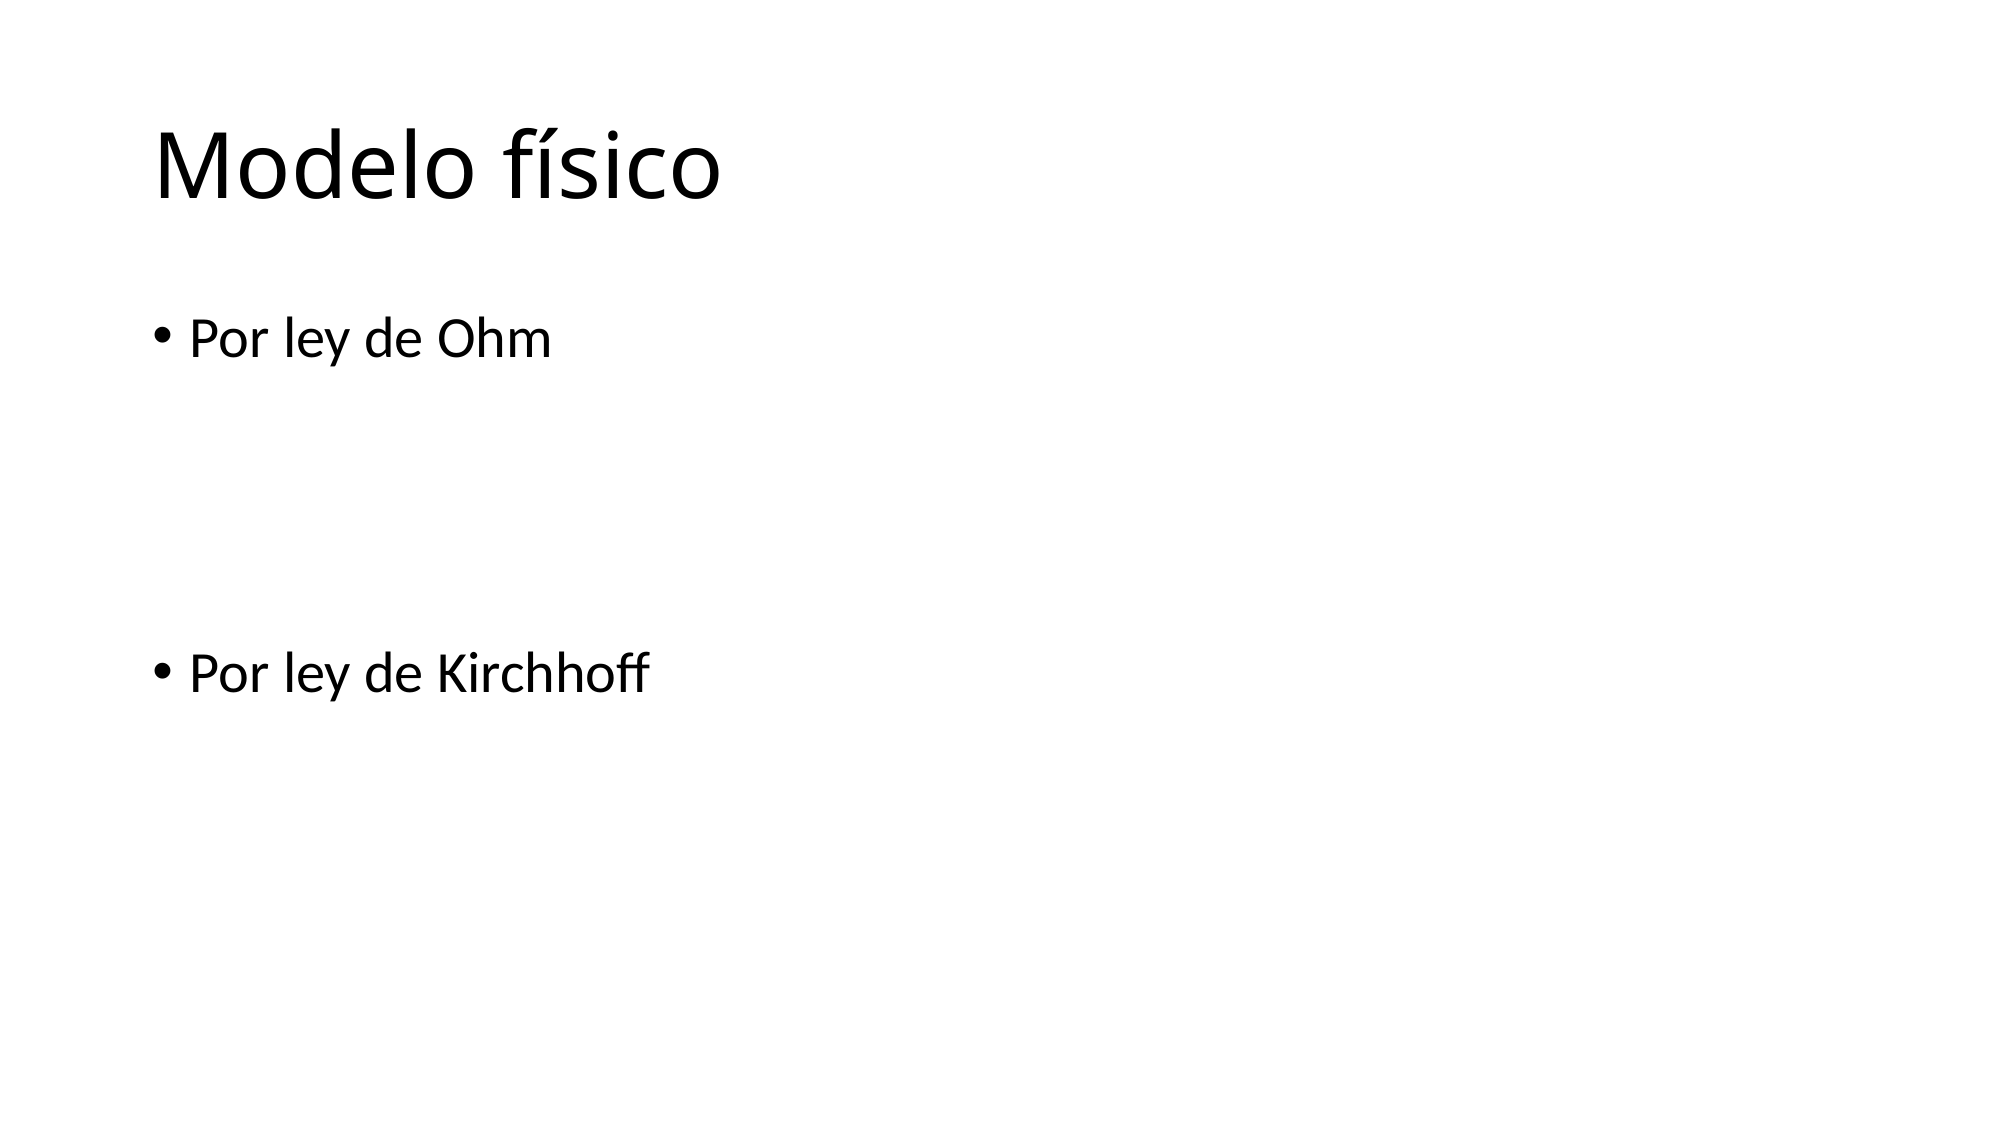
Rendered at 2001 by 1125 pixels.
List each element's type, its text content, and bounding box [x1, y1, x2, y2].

title Modelo físico [137, 59, 1863, 278]
